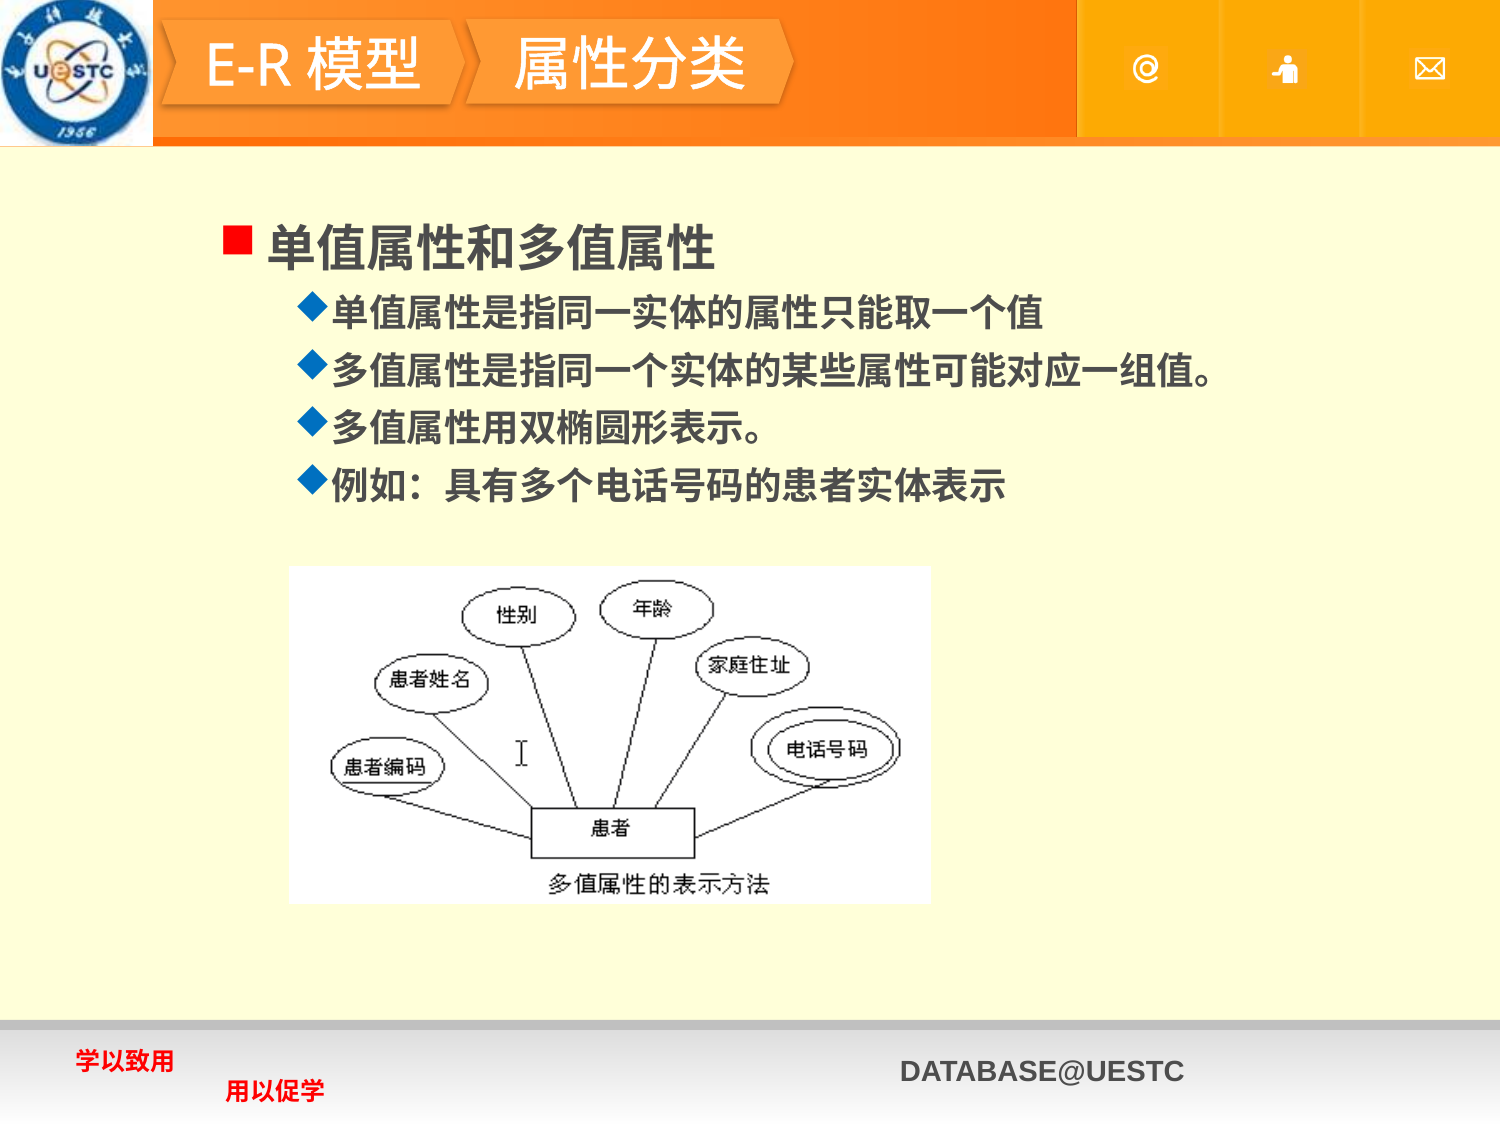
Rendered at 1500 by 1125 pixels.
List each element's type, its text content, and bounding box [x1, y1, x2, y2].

title [155, 0, 1425, 140]
picture [0, 0, 153, 146]
picture [289, 566, 931, 904]
text_box E-R模型 [161, 19, 466, 105]
list 单值属性和多值属性 单值属性是指同一实体的属性只能取一个值 多值属性是指同一个实体的某些属性可能对应一组值。 多值属性用双椭圆形表示。 例如：具有多个电话号码的患者实体表示 [129, 209, 1330, 939]
text_box 属性分类 [465, 18, 794, 104]
picture [1425, 48, 1450, 89]
